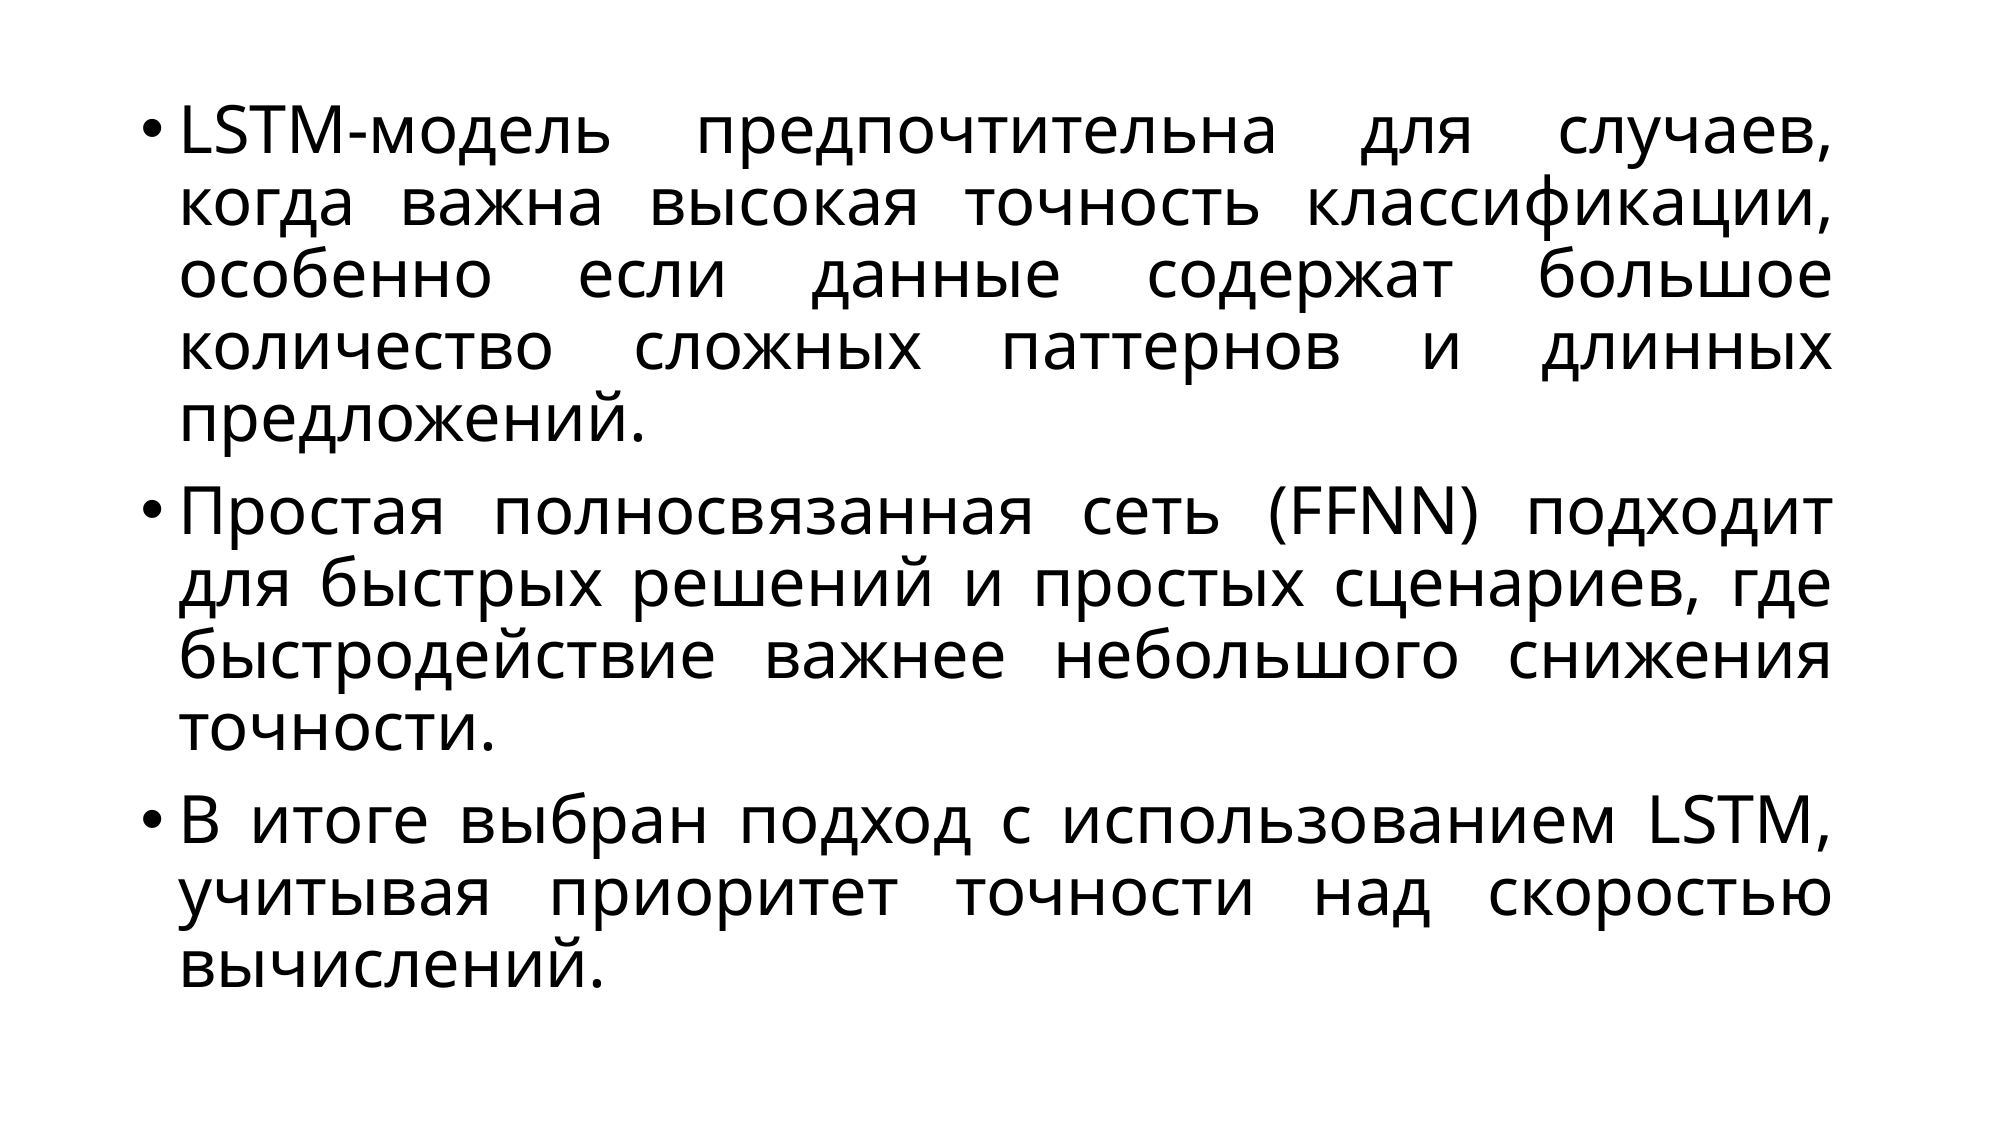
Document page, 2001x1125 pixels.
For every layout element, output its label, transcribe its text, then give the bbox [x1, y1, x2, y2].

list LSTM-модель предпочтительна для случаев, когда важна высокая точность классификации, особенно если данные содержат большое количество сложных паттернов и длинных предложений. Простая полносвязанная сеть (FFNN) подходит для быстрых решений и простых сценариев, где быстродействие важнее небольшого снижения точности. В итоге выбран подход с использованием LSTM, учитывая приоритет точности над скоростью вычислений. [125, 88, 1851, 1054]
